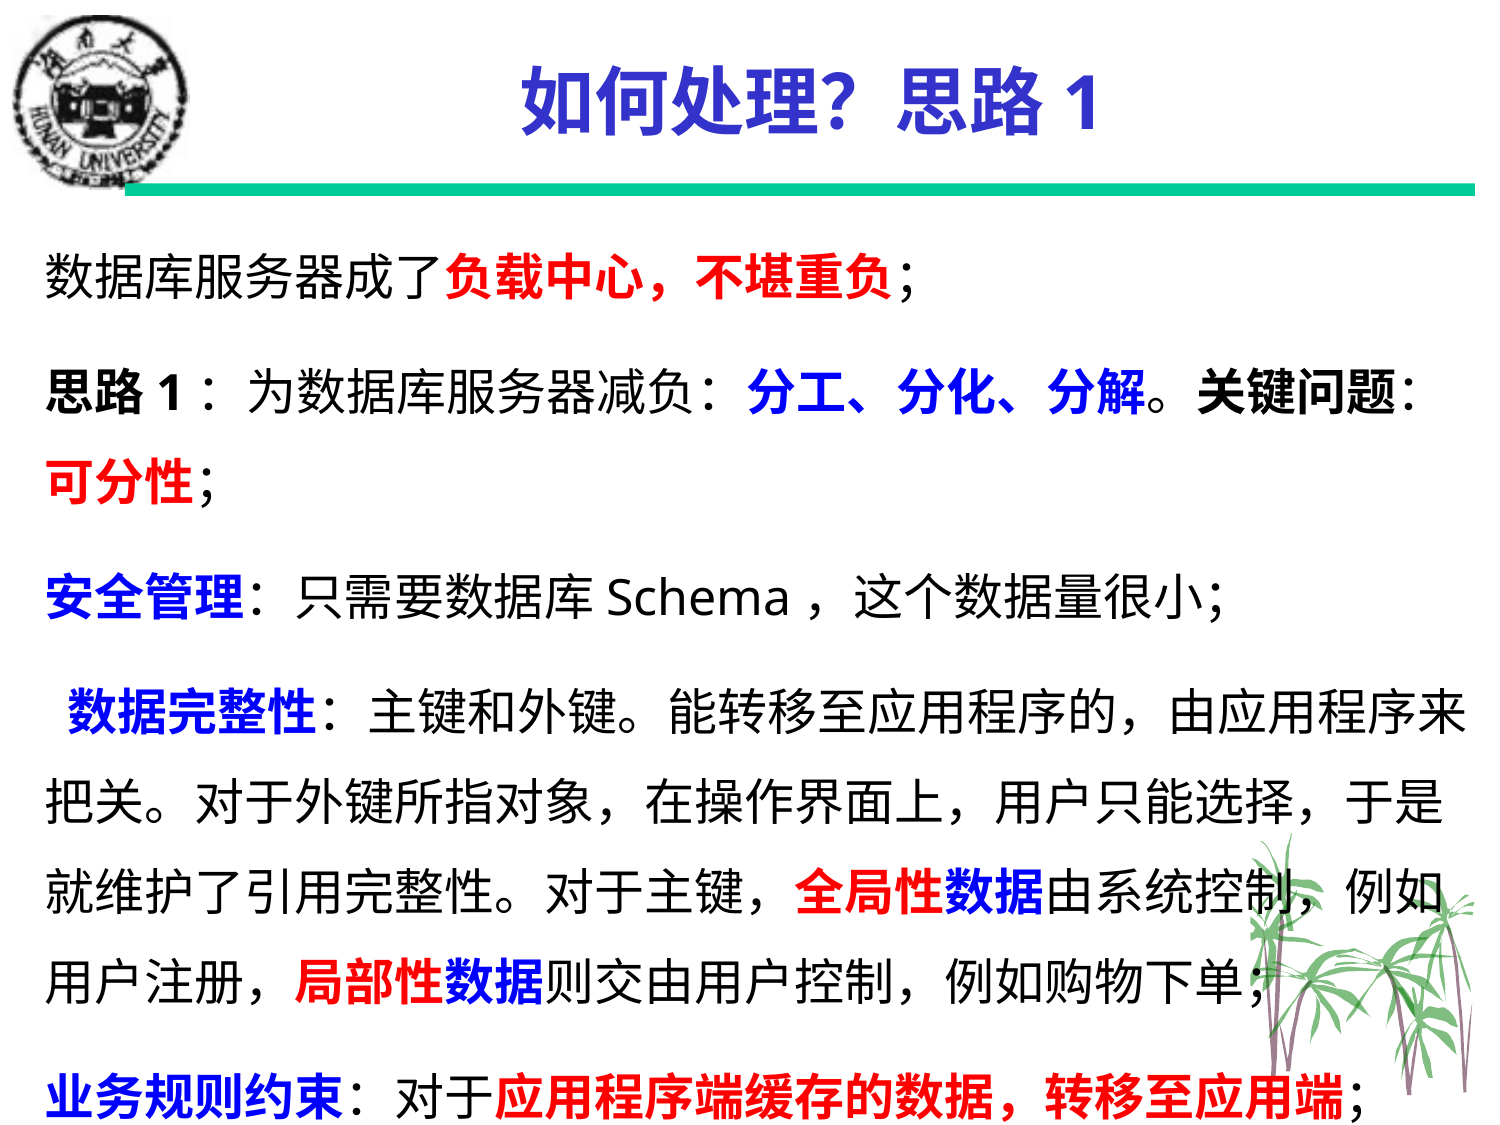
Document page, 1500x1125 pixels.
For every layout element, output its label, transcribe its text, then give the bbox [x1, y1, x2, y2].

title 如何处理？思路1 [174, 24, 1451, 176]
list 数据库服务器成了负载中心，不堪重负； 思路1：为数据库服务器减负：分工、分化、分解。关键问题：可分性； 安全管理：只需要数据库Schema，这个数据量很小； 数据完整性：主键和外键。能转移至应用程序的，由应用程序来把关。对于外键所指对象，在操作界面上，用户只能选择，于是就维护了引用完整性。对于主键，全局性数据由系统控制，例如用户注册，局部性数据则交由用户控制，例如购物下单； 业务规则约束：对于应用程序端缓存的数据，转移至应用端； [29, 207, 1494, 1097]
picture [12, 15, 190, 190]
